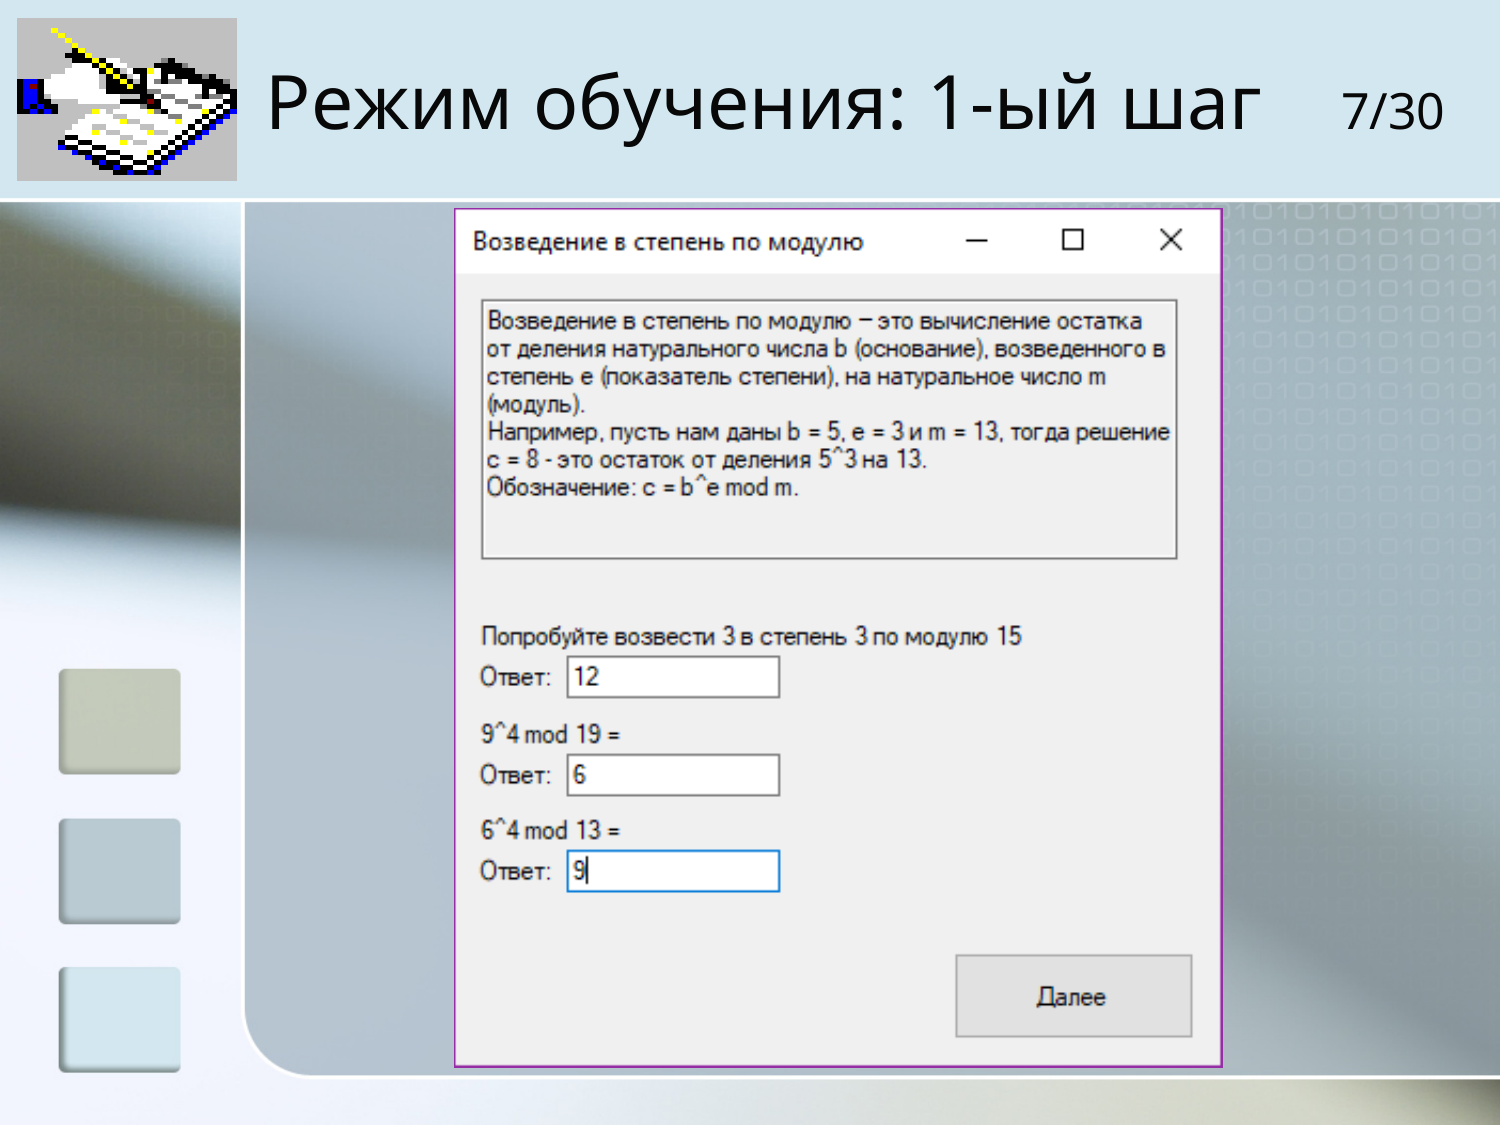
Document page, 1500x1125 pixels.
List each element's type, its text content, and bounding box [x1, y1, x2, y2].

picture [0, 0, 1500, 1125]
title Режим обучения: 1-ый шаг 7/30 [249, 12, 1462, 188]
